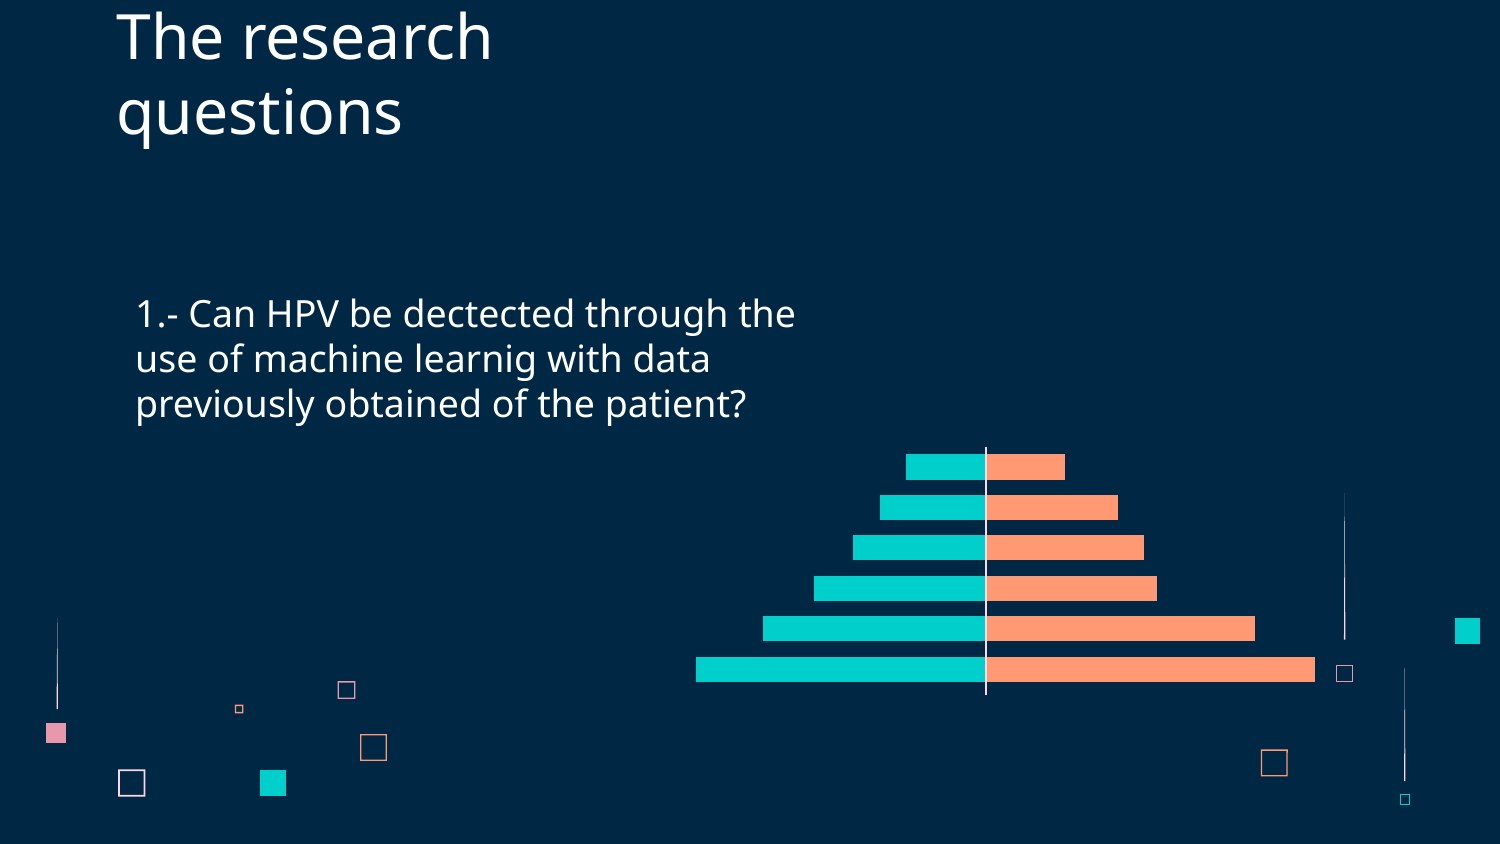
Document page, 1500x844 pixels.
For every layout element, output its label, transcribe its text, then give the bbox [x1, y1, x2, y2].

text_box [695, 446, 1316, 696]
list 1.- Can HPV be dectected through the use of machine learnig with data previously obtained of the patient? [101, 275, 832, 619]
title The research questions [101, 67, 750, 163]
